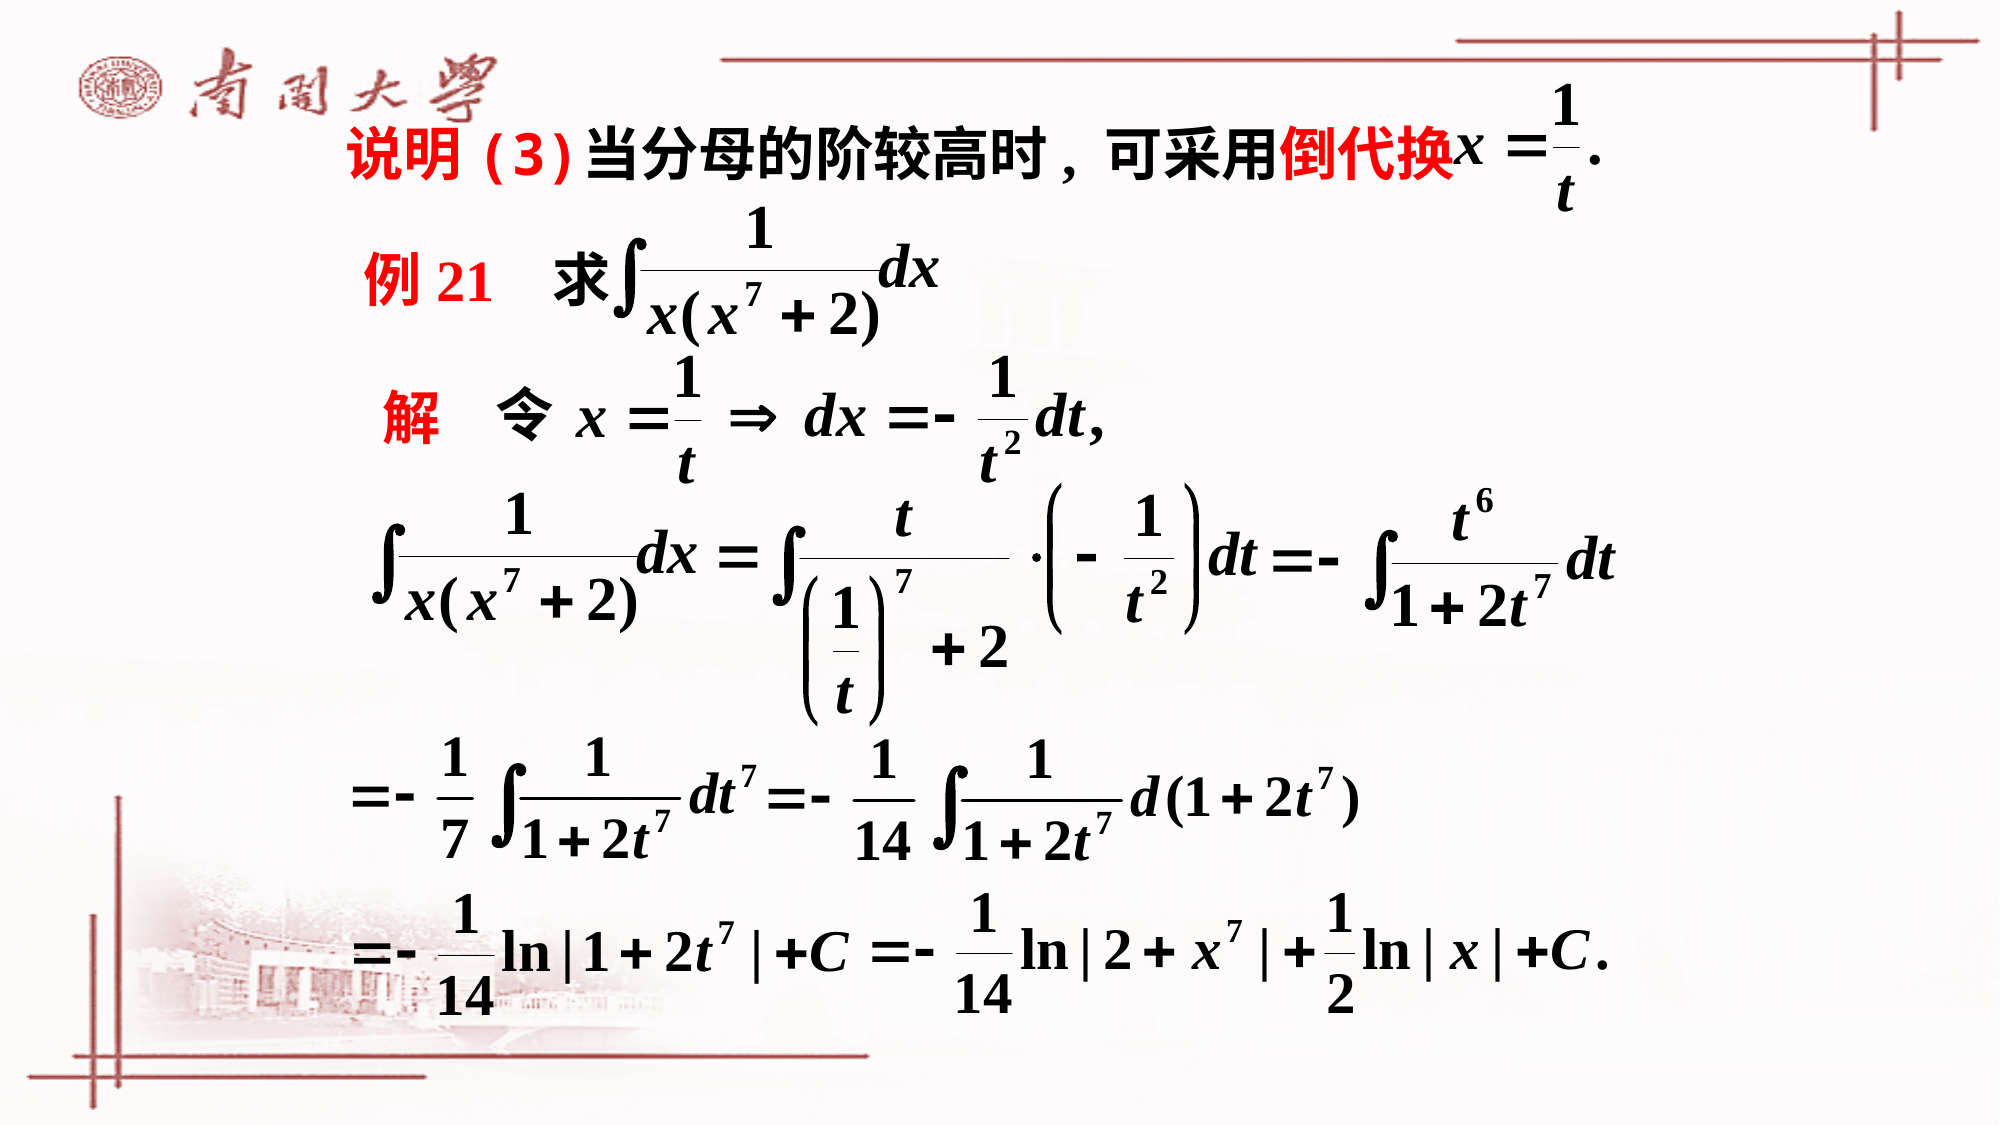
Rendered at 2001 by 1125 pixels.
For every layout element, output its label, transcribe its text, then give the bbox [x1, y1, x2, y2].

text_box 说明(3) [330, 110, 567, 195]
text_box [345, 882, 857, 1021]
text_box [480, 343, 707, 480]
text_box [1446, 70, 1606, 217]
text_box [338, 715, 773, 873]
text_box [863, 880, 1613, 1019]
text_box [1264, 479, 1624, 632]
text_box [754, 718, 1369, 875]
text_box 解 [367, 373, 456, 459]
text_box 当分母的阶较高时, 可采用倒代换 [567, 109, 1441, 195]
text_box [726, 342, 1109, 478]
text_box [710, 479, 1265, 716]
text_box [360, 479, 705, 639]
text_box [348, 193, 946, 353]
